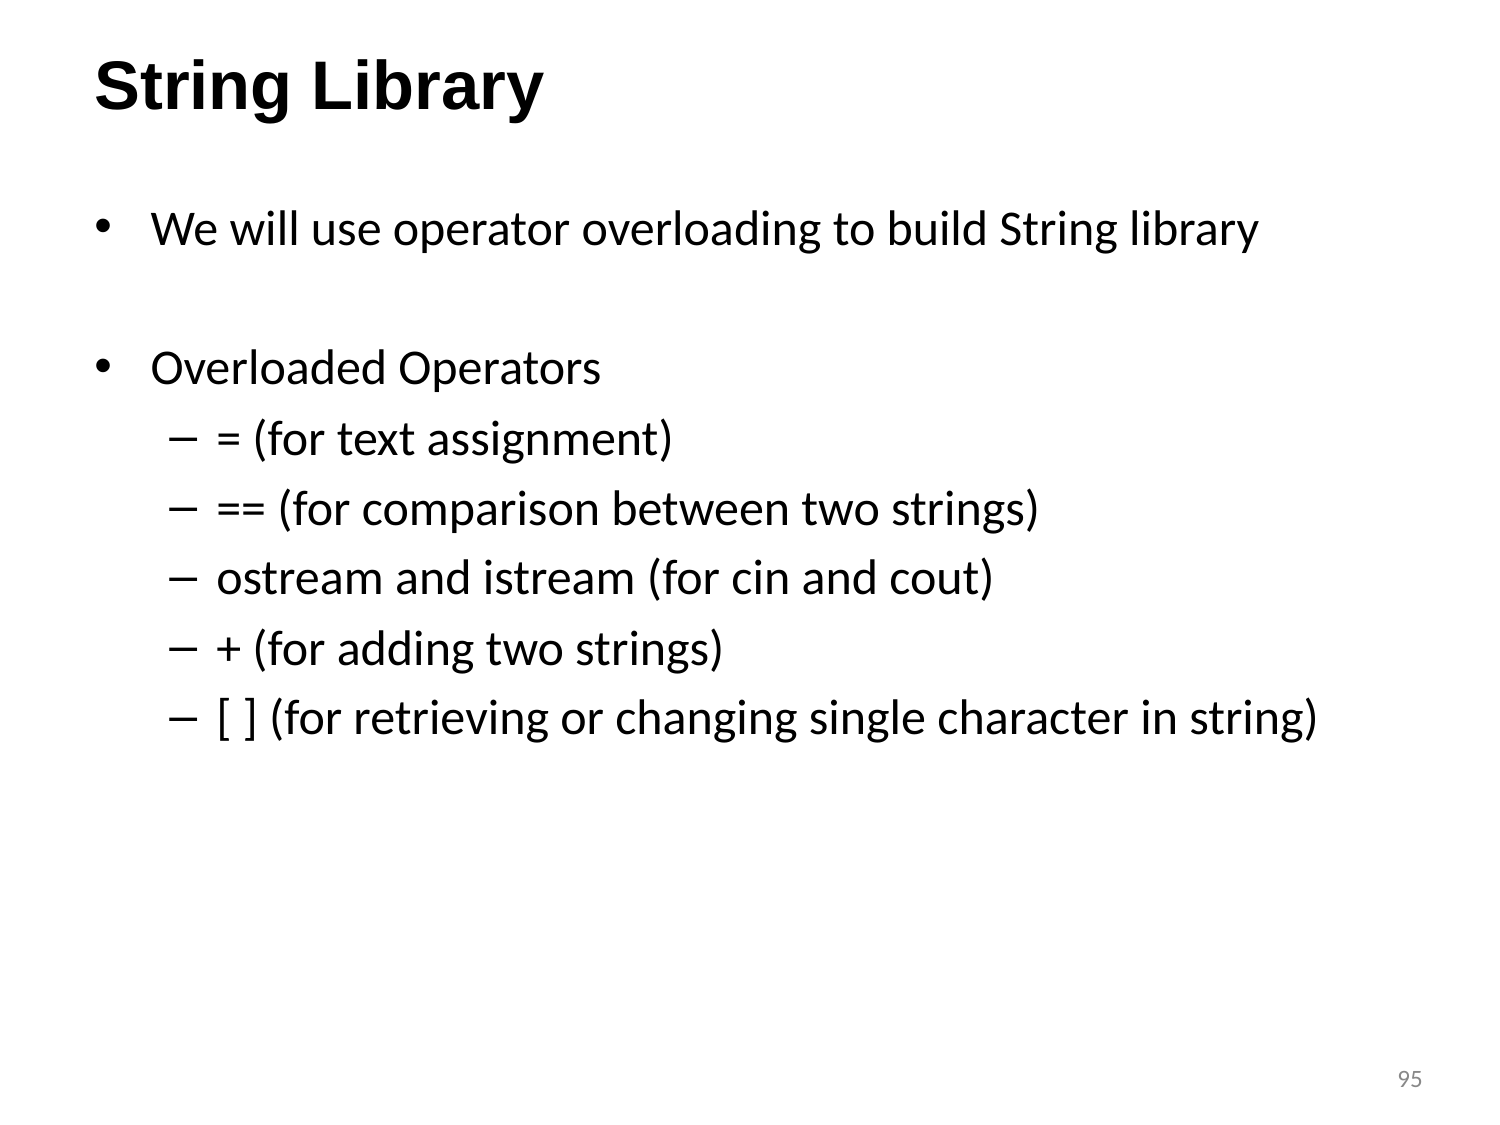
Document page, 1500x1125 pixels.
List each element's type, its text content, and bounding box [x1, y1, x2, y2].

title String Library [79, 14, 1417, 151]
slide_number 95 [1087, 1047, 1438, 1108]
list We will use operator overloading to build String library Overloaded Operators = (for text assignment) == (for comparison between two strings) ostream and istream (for cin and cout) + (for adding two strings) [ ] (for retrieving or changing single character in string) [79, 187, 1417, 1043]
